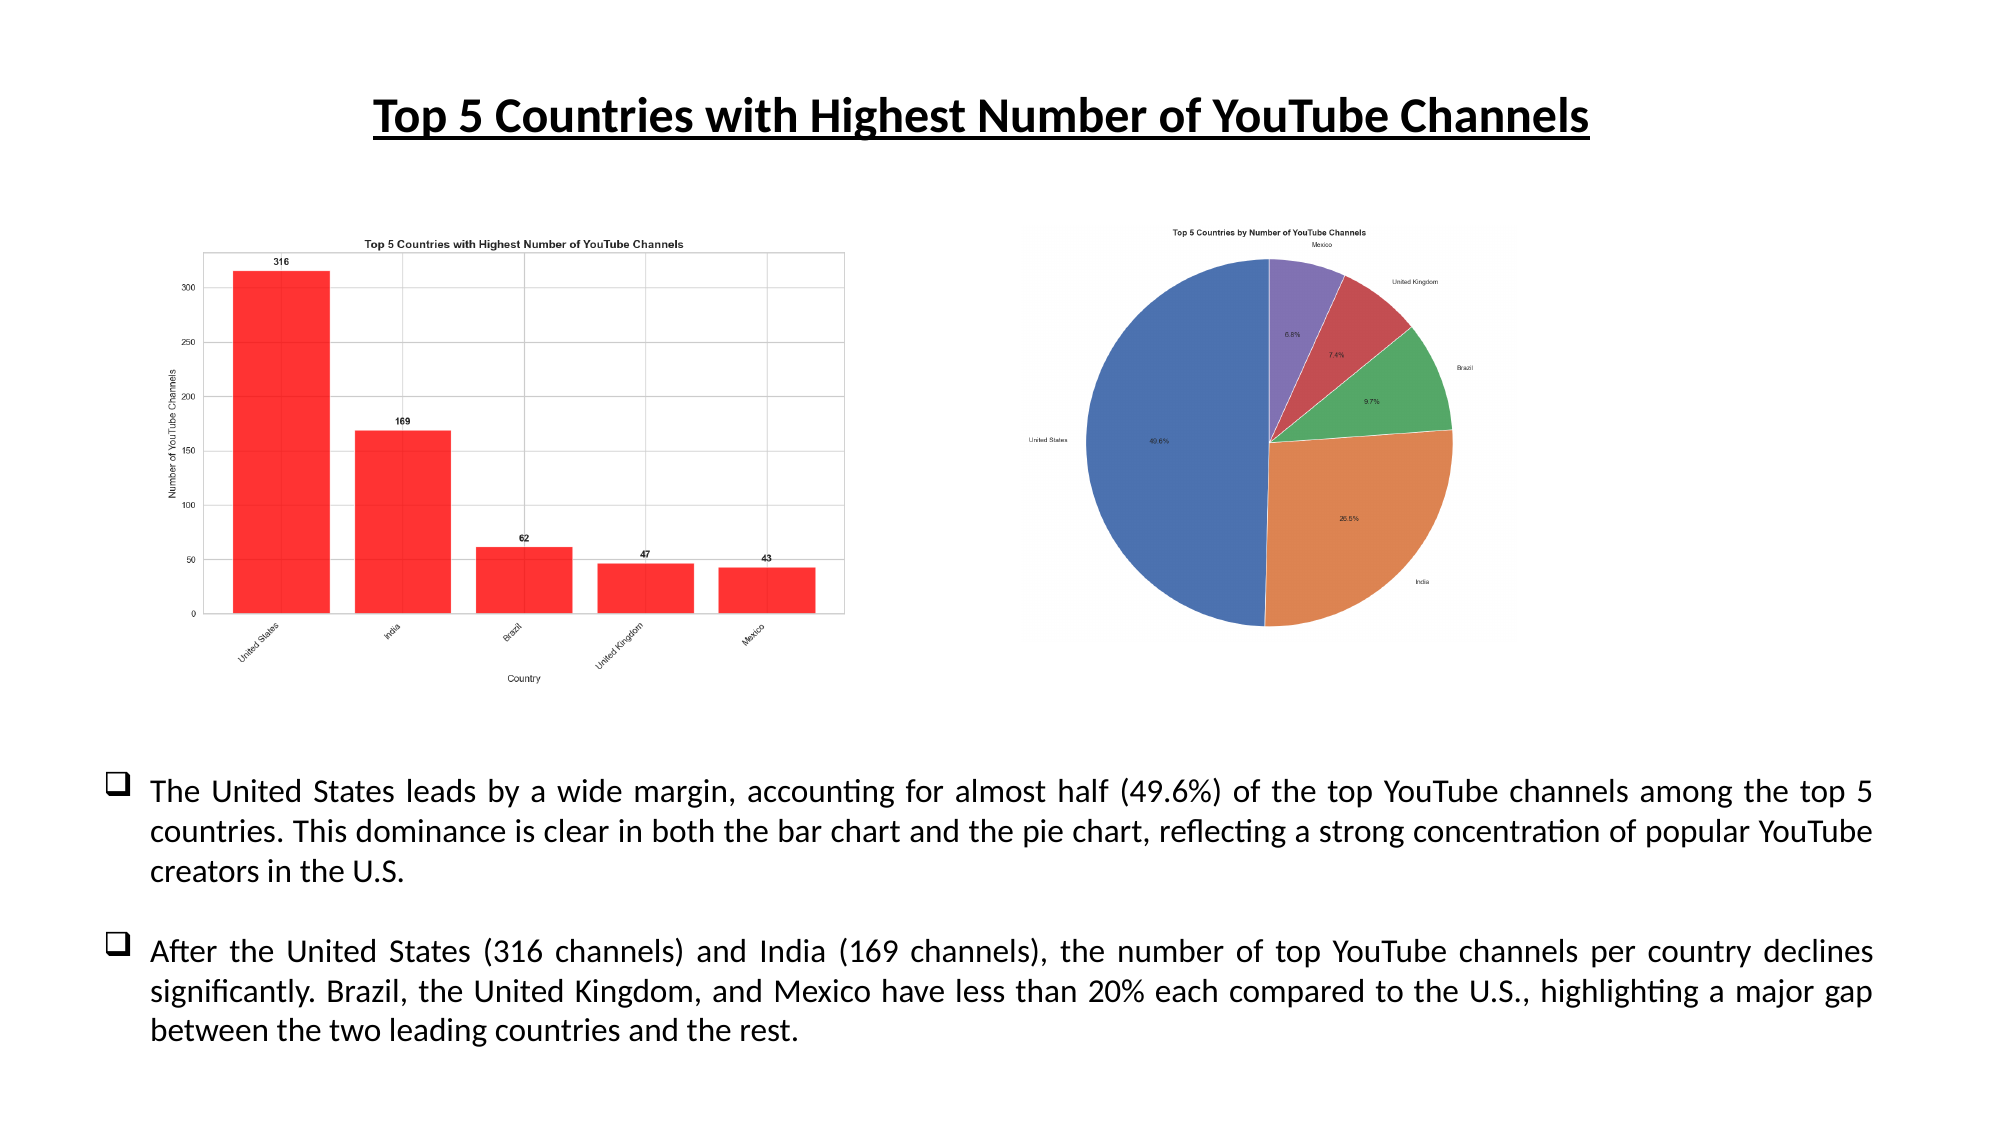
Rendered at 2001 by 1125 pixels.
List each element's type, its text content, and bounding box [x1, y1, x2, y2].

picture [1021, 225, 1517, 642]
text_box The United States leads by a wide margin, accounting for almost half (49.6%) of the top YouTube channels among the top 5 countries. This dominance is clear in both the bar chart and the pie chart, reflecting a strong concentration of popular YouTube creators in the U.S. After the United States (316 channels) and India (169 channels), the number of top YouTube channels per country declines significantly. Brazil, the United Kingdom, and Mexico have less than 20% each compared to the U.S., highlighting a major gap between the two leading countries and the rest. [88, 761, 1892, 1056]
picture [163, 234, 850, 689]
text_box Top 5 Countries with Highest Number of YouTube Channels [117, 75, 1846, 151]
